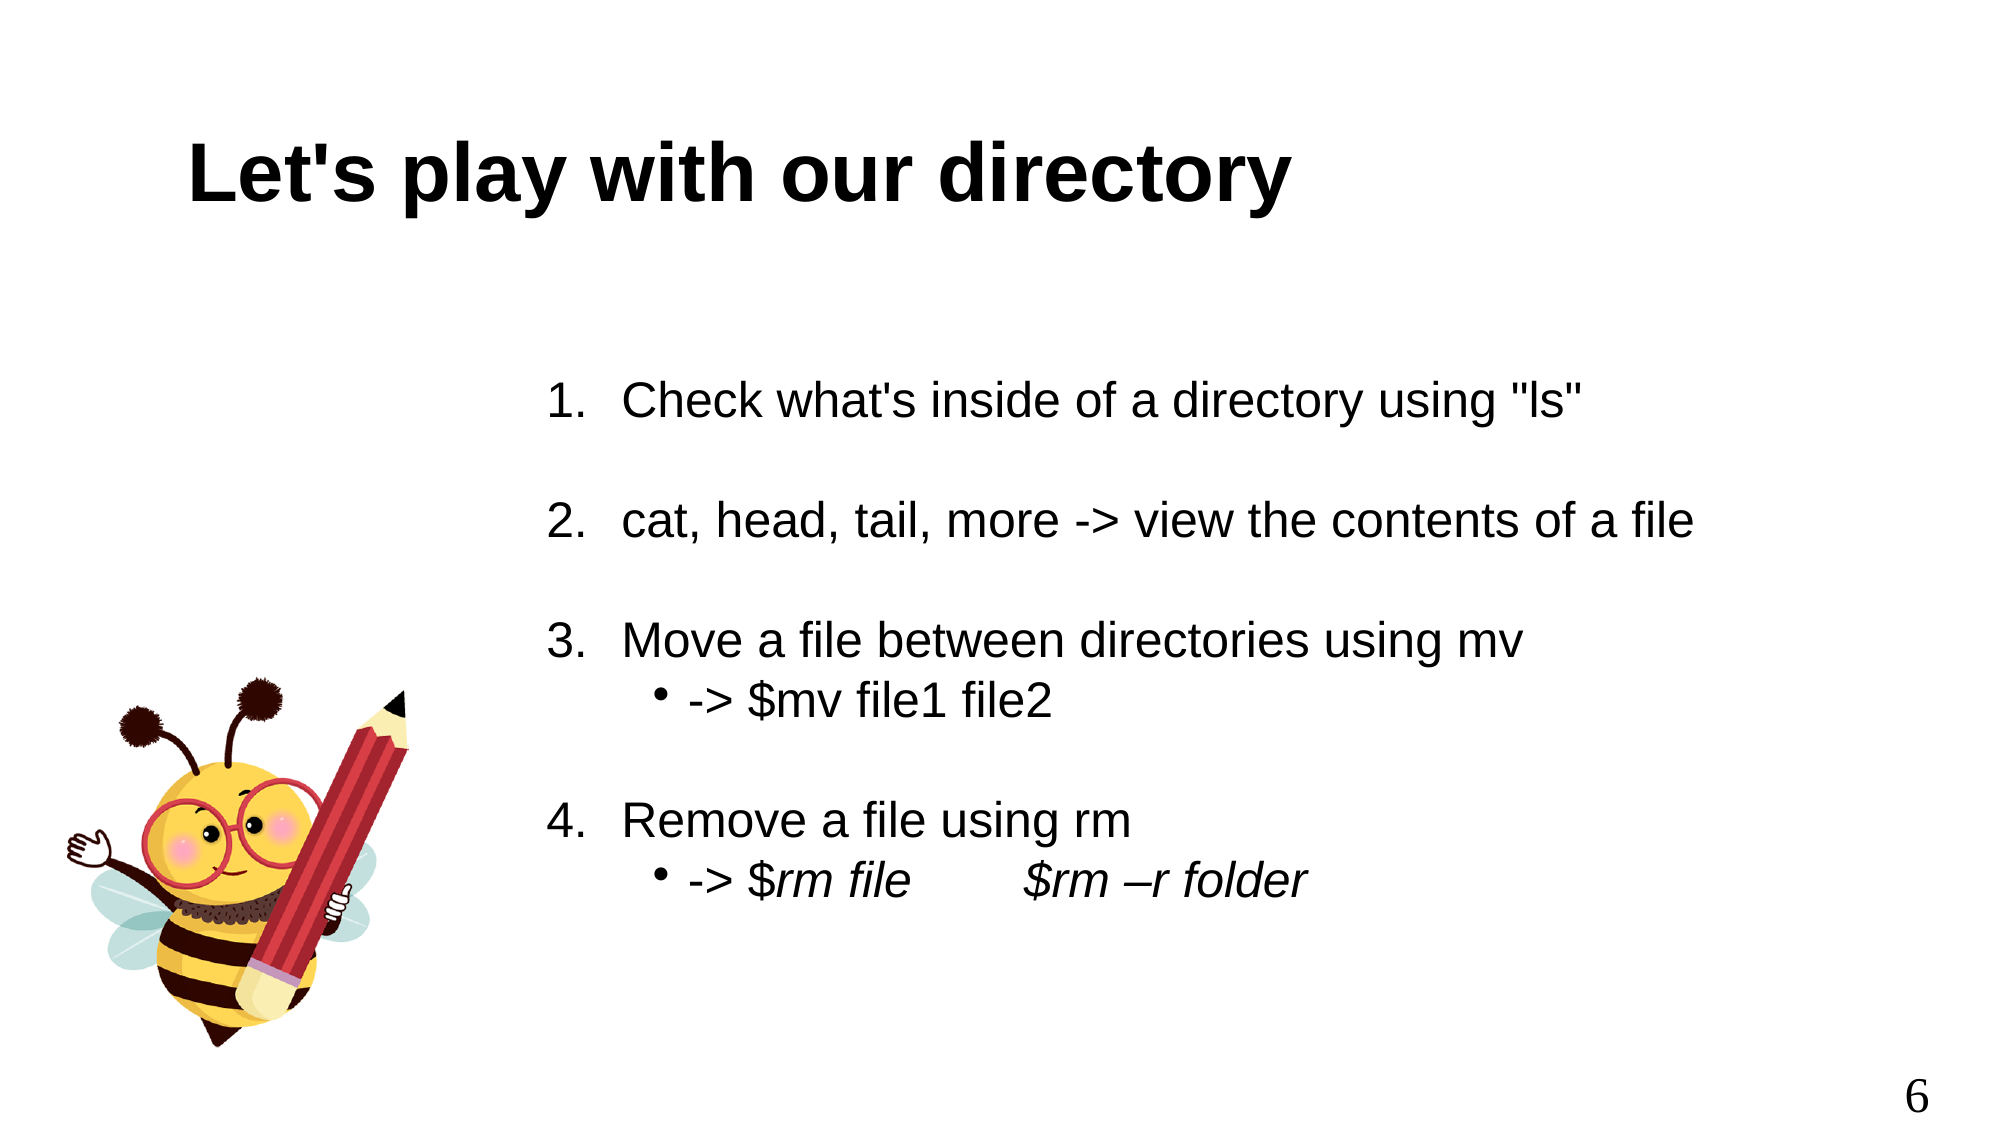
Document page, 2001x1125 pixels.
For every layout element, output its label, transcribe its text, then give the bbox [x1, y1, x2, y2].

picture [59, 670, 415, 1054]
text_box Let's play with our directory [172, 111, 1672, 219]
text_box Check what's inside of a directory using "ls" cat, head, tail, more -> view the contents of a file Move a file between directories using mv -> $mv file1 file2 Remove a file using rm -> $rm file $rm –r folder [531, 360, 1949, 916]
text_box <number> [1889, 1054, 1997, 1125]
